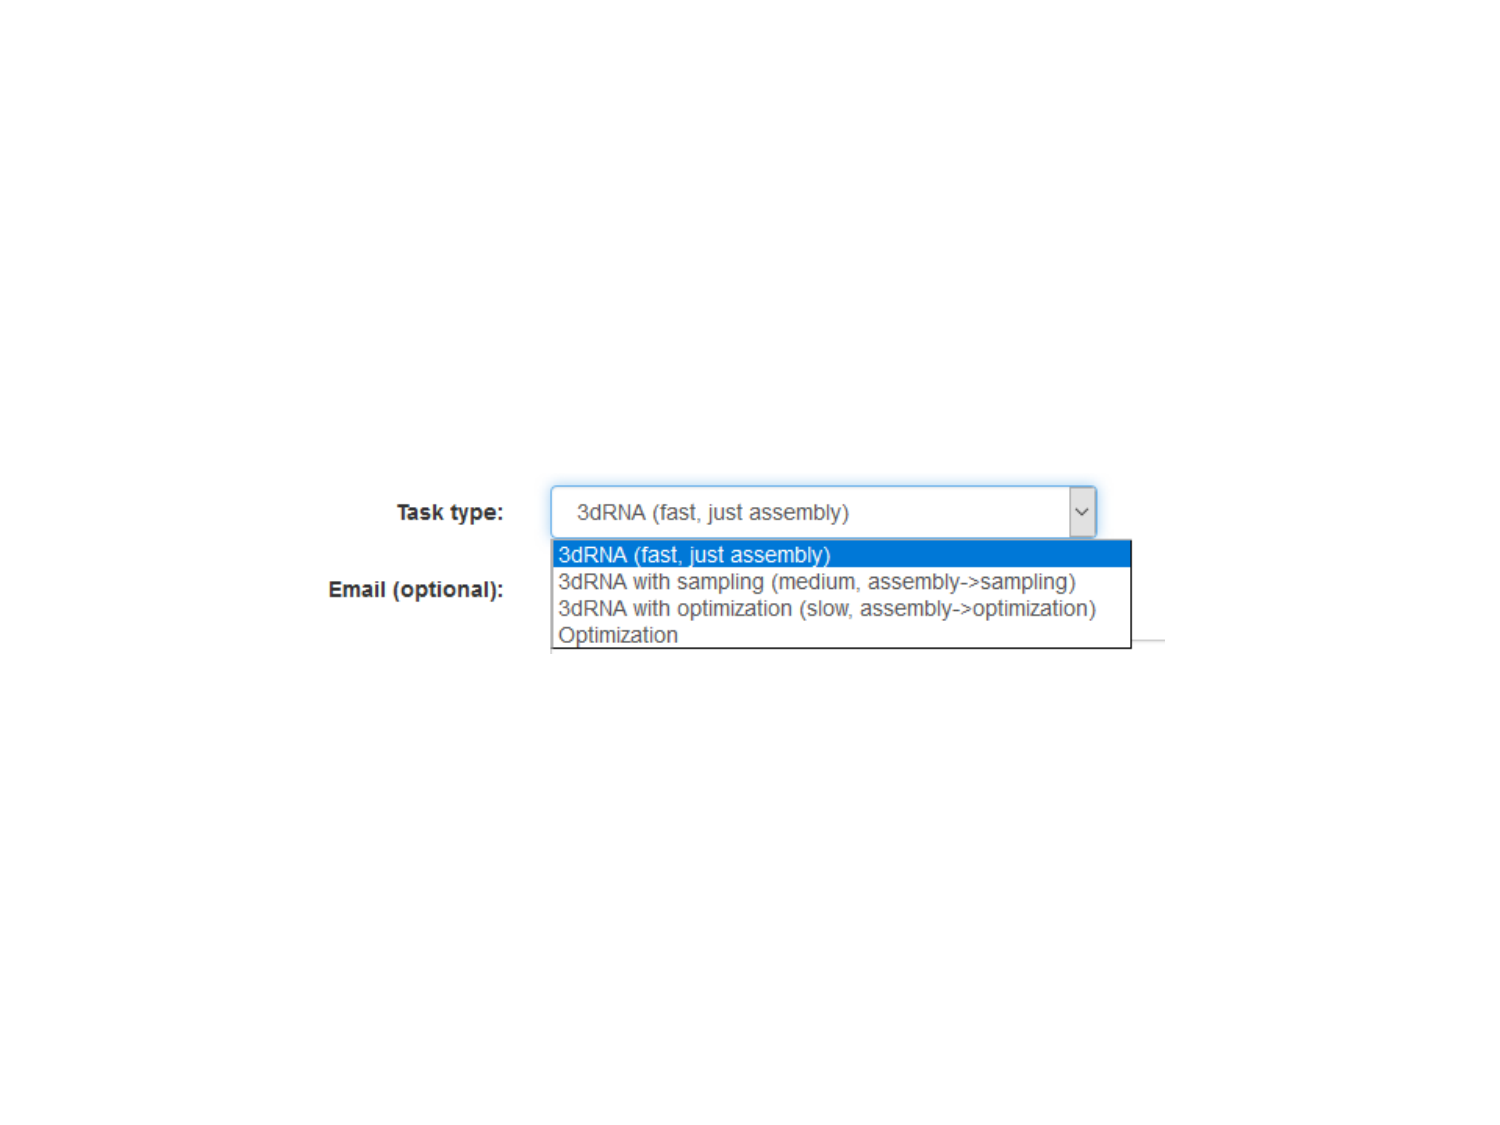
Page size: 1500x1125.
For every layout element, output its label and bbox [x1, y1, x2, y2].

picture [277, 473, 1166, 654]
